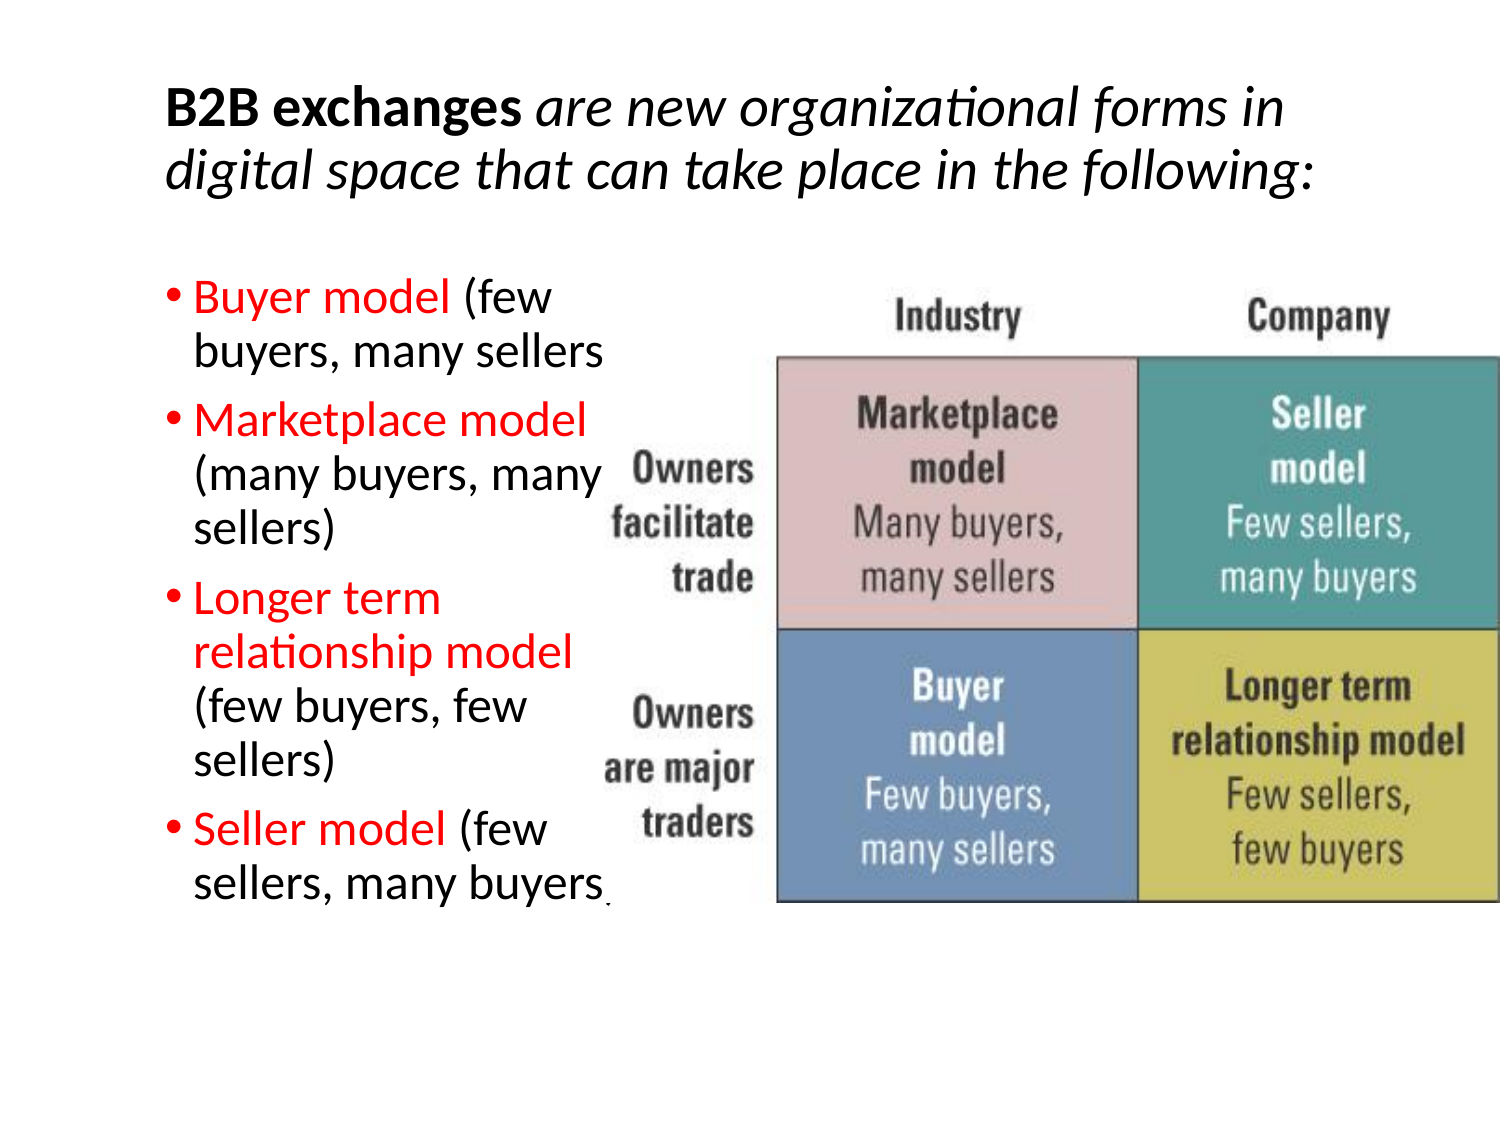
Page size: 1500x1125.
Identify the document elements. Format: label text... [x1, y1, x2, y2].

list Buyer model (few buyers, many sellers) Marketplace model (many buyers, many sellers) Longer term relationship model (few buyers, few sellers) Seller model (few sellers, many buyers) [150, 262, 650, 1006]
title B2B exchanges are new organizational forms in digital space that can take place in the following: [150, 45, 1425, 234]
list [604, 287, 1500, 903]
